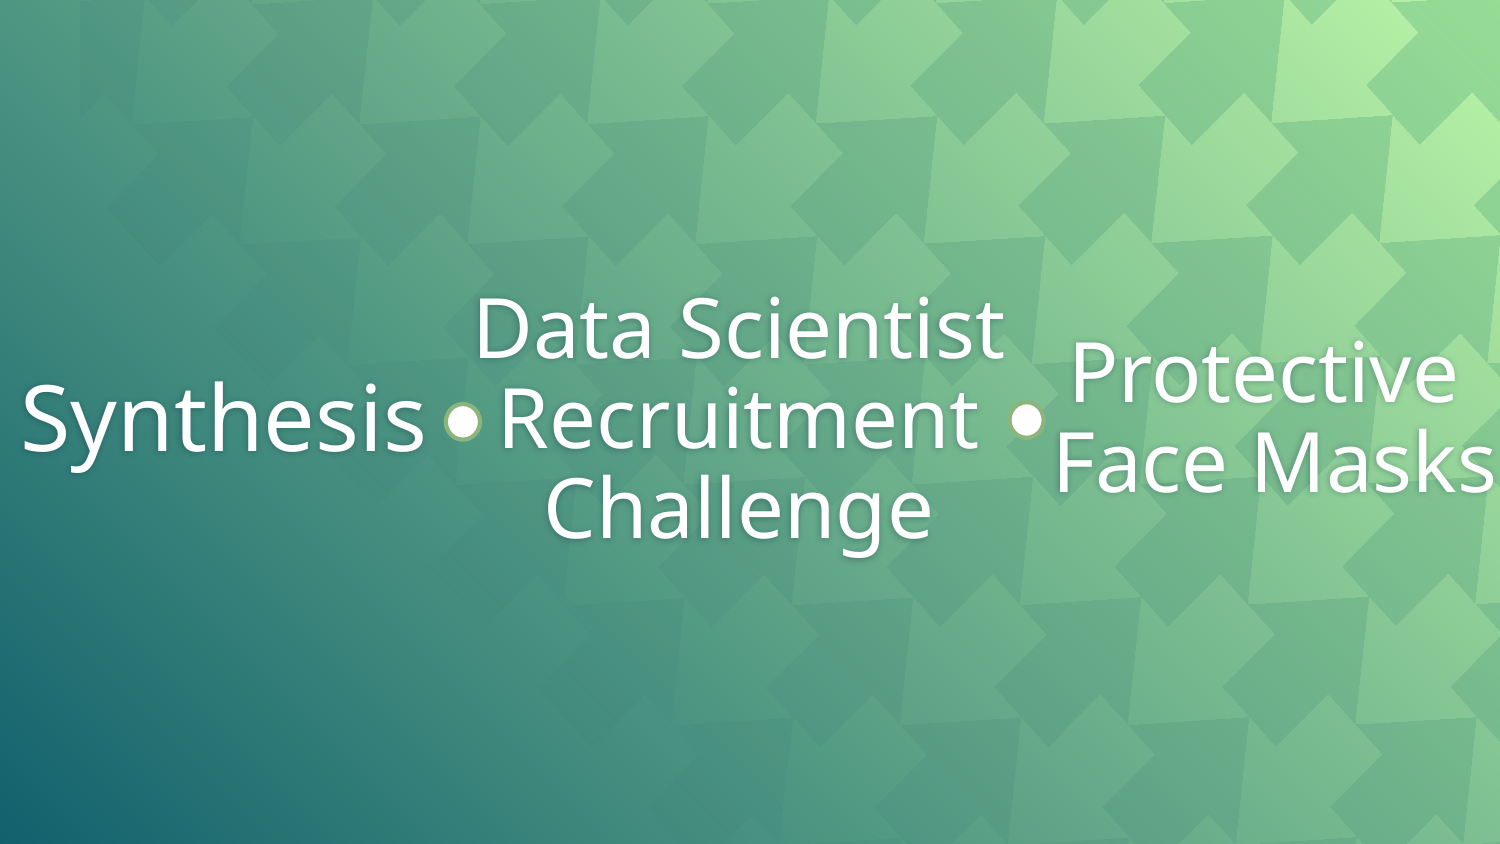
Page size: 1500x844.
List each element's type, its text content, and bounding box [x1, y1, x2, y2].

text_box Protective Face Masks [665, 294, 1500, 546]
title Synthesis [20, 296, 137, 548]
text_box Data Scientist Recruitment Challenge [140, 296, 661, 486]
text_box [80, 489, 1300, 741]
text_box [443, 401, 483, 442]
text_box [1007, 400, 1046, 440]
